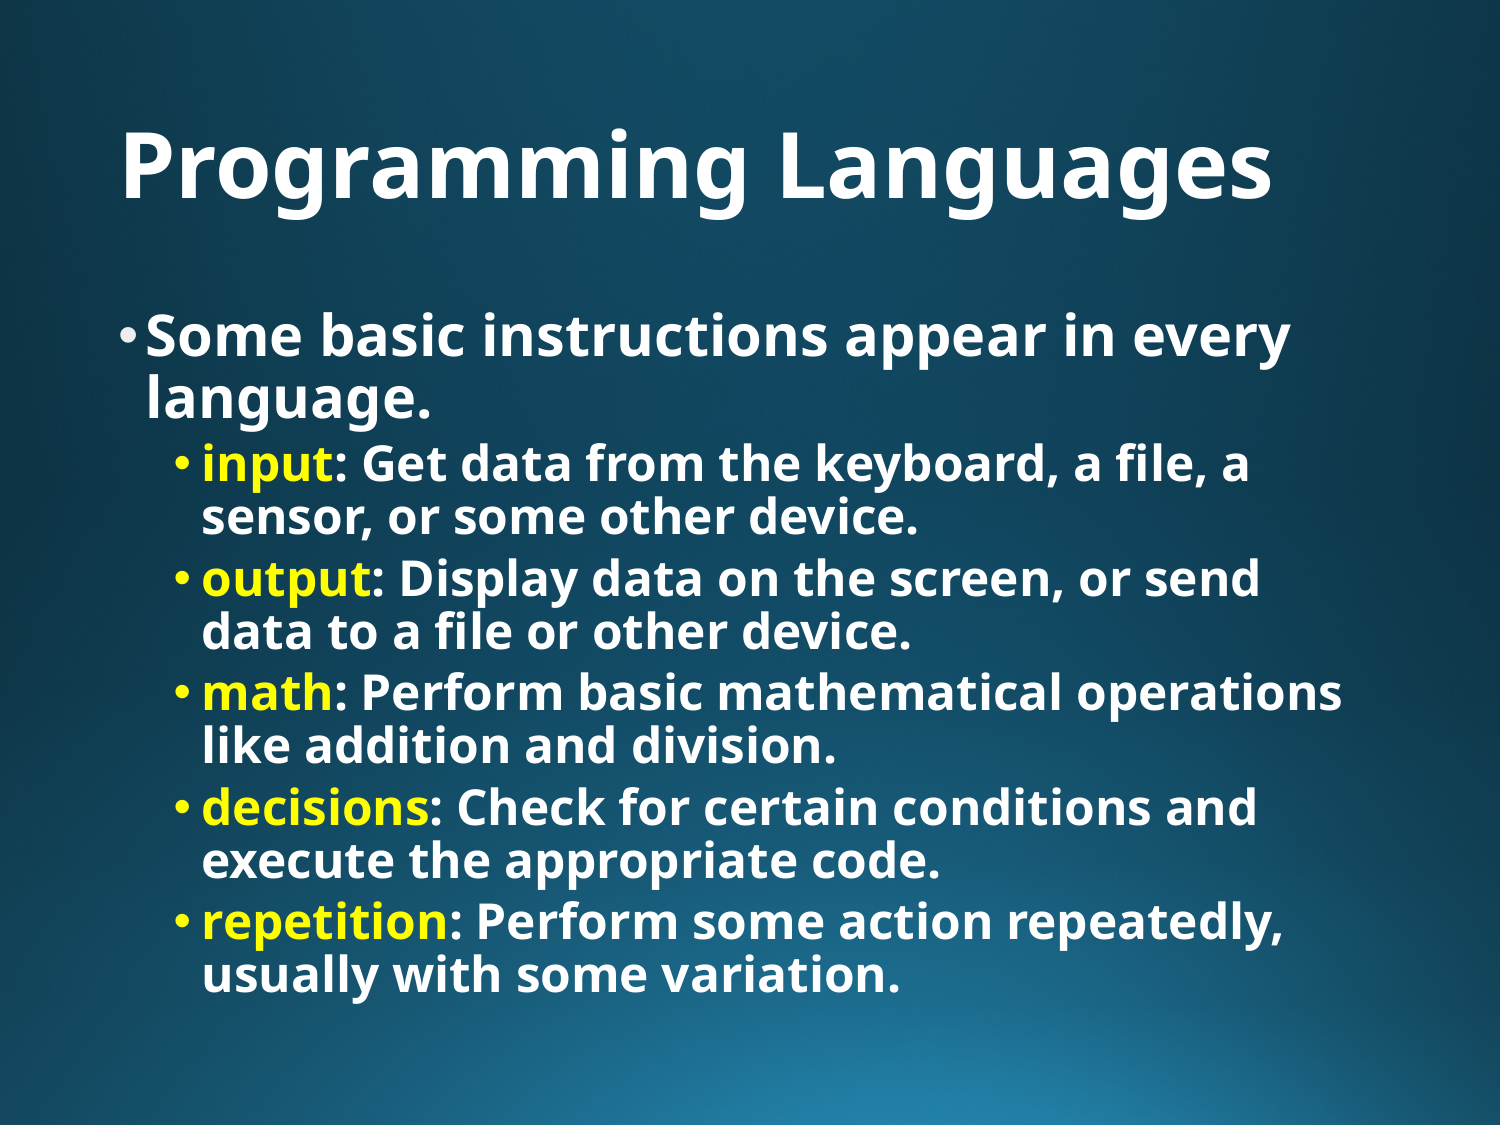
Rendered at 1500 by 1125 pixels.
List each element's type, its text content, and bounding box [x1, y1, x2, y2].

title Programming Languages [103, 59, 1397, 278]
picture [0, 0, 1500, 1125]
list Some basic instructions appear in every language. input: Get data from the keyboard, a file, a sensor, or some other device. output: Display data on the screen, or send data to a file or other device. math: Perform basic mathematical operations like addition and division. decisions: Check for certain conditions and execute the appropriate code. repetition: Perform some action repeatedly, usually with some variation. [103, 299, 1397, 1014]
